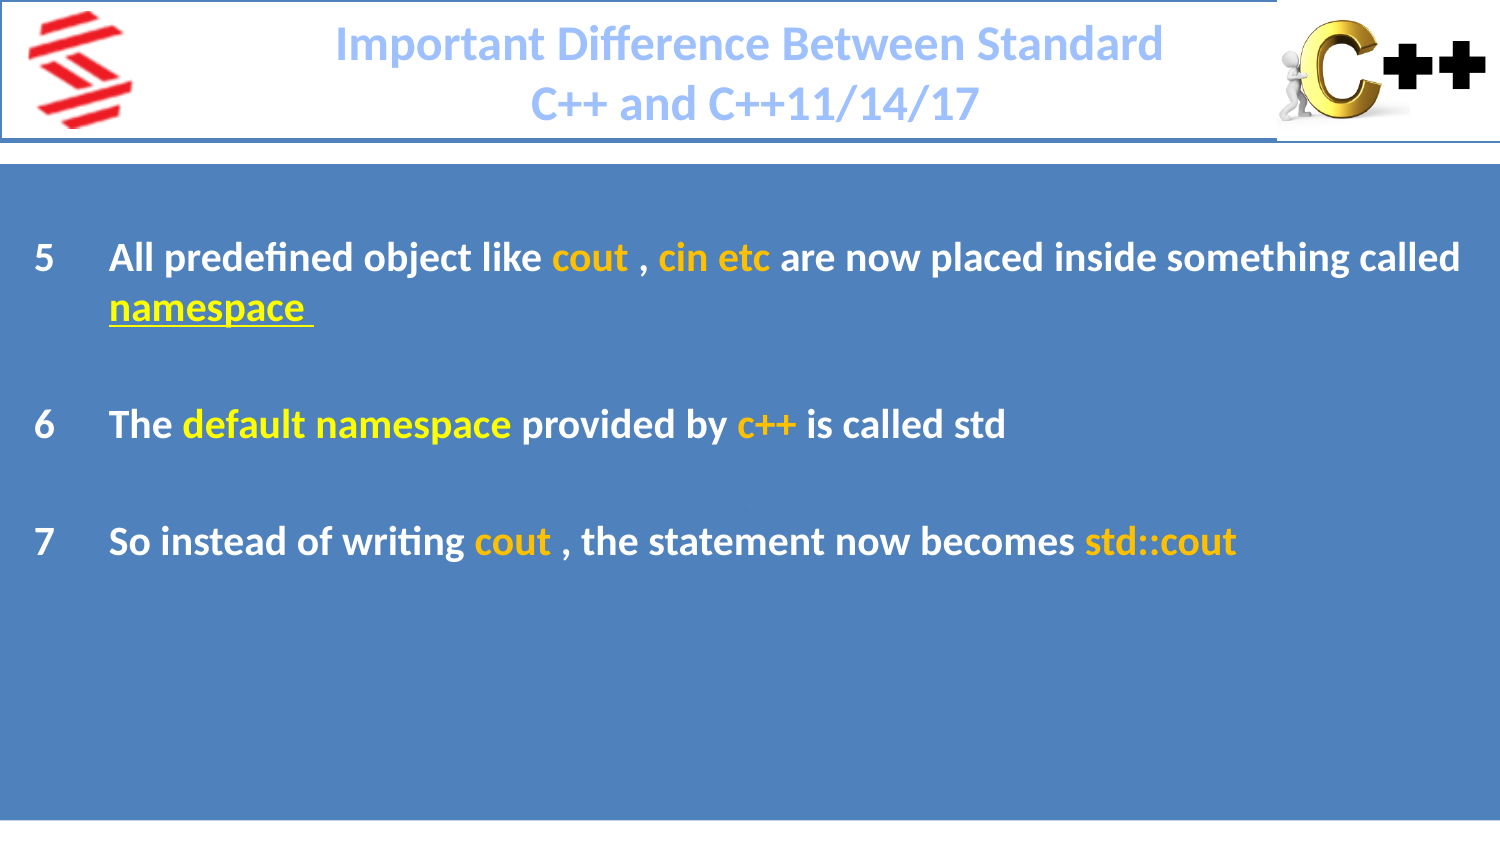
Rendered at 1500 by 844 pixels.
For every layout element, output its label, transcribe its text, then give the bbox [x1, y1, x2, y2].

title Important Difference Between Standard C++ and C++11/14/17 [0, 0, 1274, 143]
picture [1277, 0, 1500, 141]
picture [23, 11, 141, 130]
list All predefined object like cout , cin etc are now placed inside something called namespace The default namespace provided by c++ is called std So instead of writing cout , the statement now becomes std::cout [0, 164, 1500, 844]
